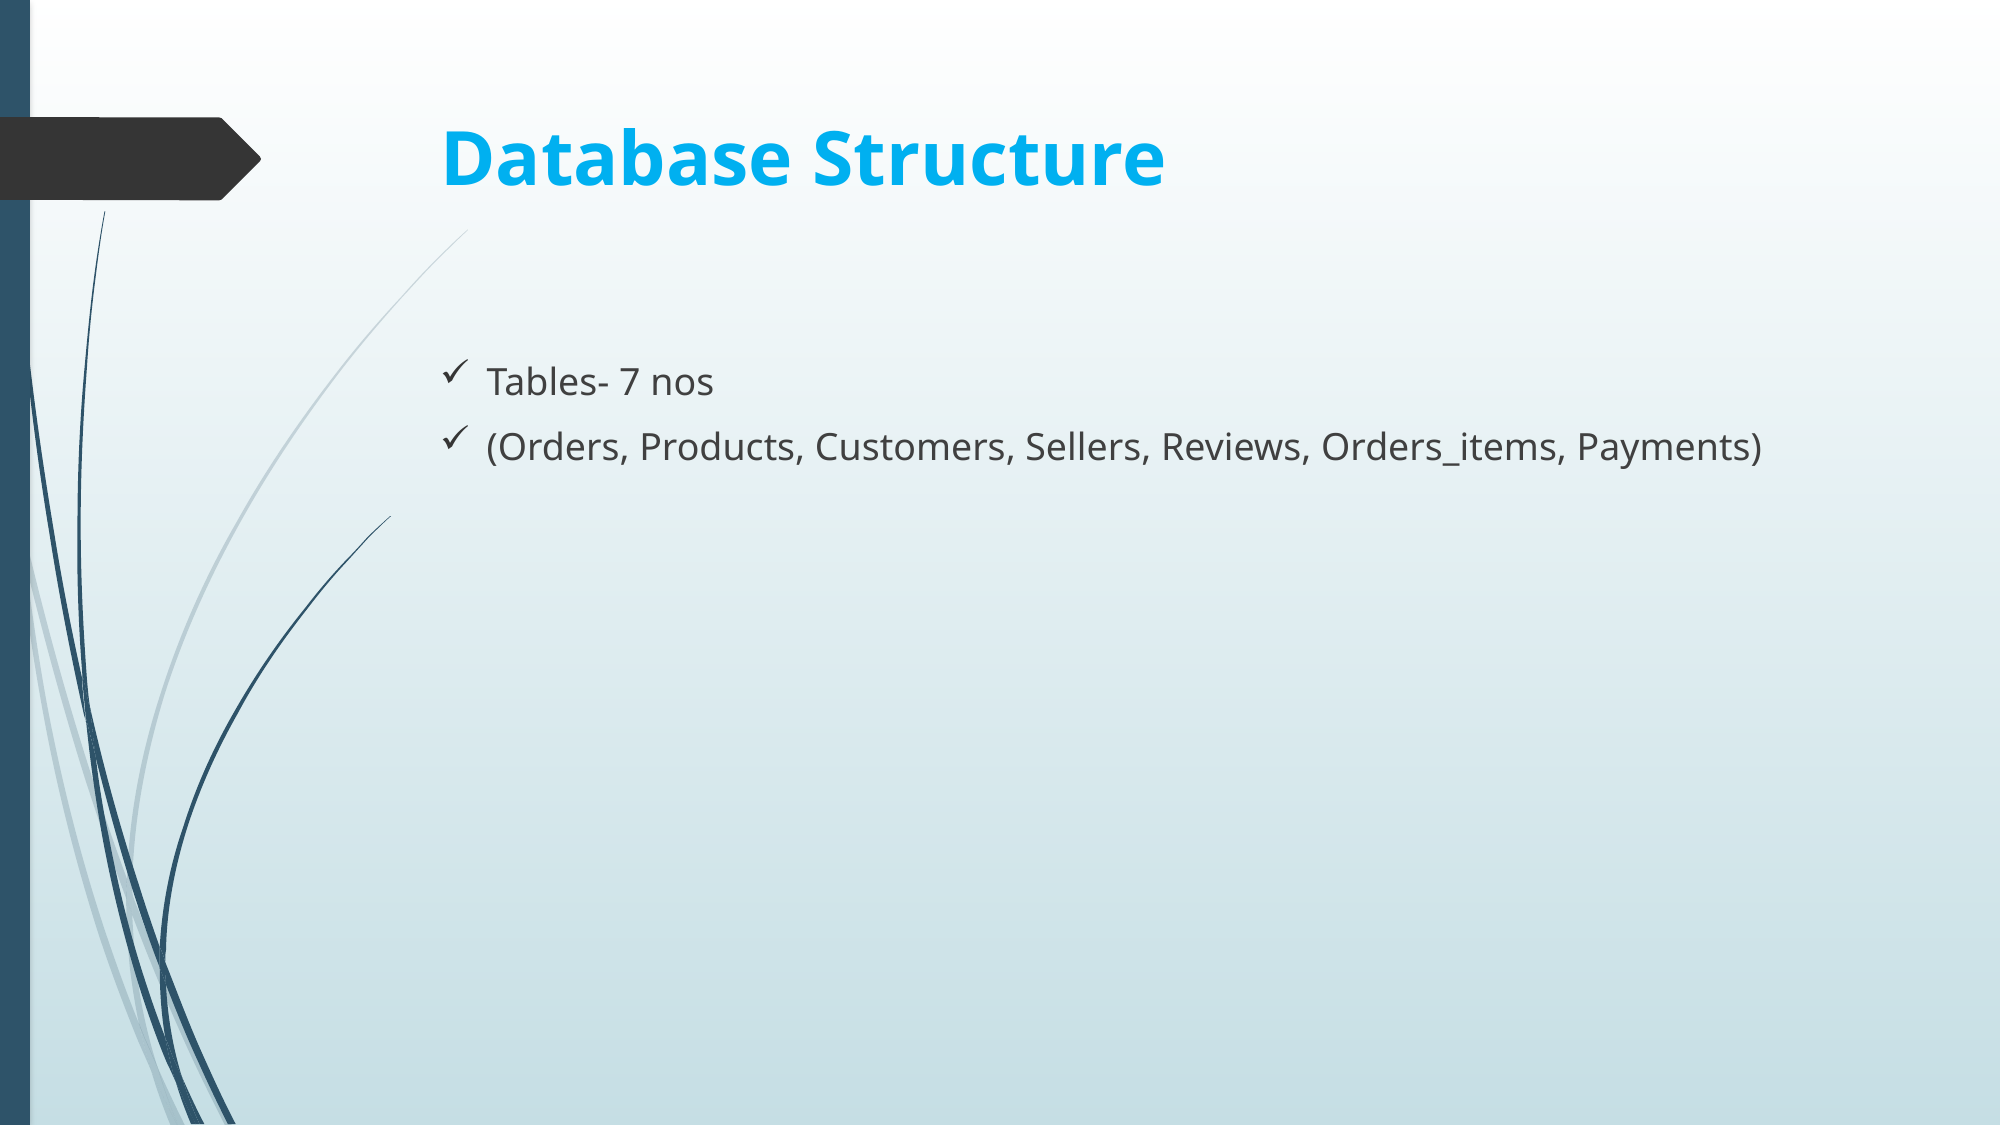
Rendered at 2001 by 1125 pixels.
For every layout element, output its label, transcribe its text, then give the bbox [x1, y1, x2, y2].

title Database Structure [425, 102, 1888, 313]
list Tables- 7 nos (Orders, Products, Customers, Sellers, Reviews, Orders_items, Payments) [424, 350, 1888, 970]
